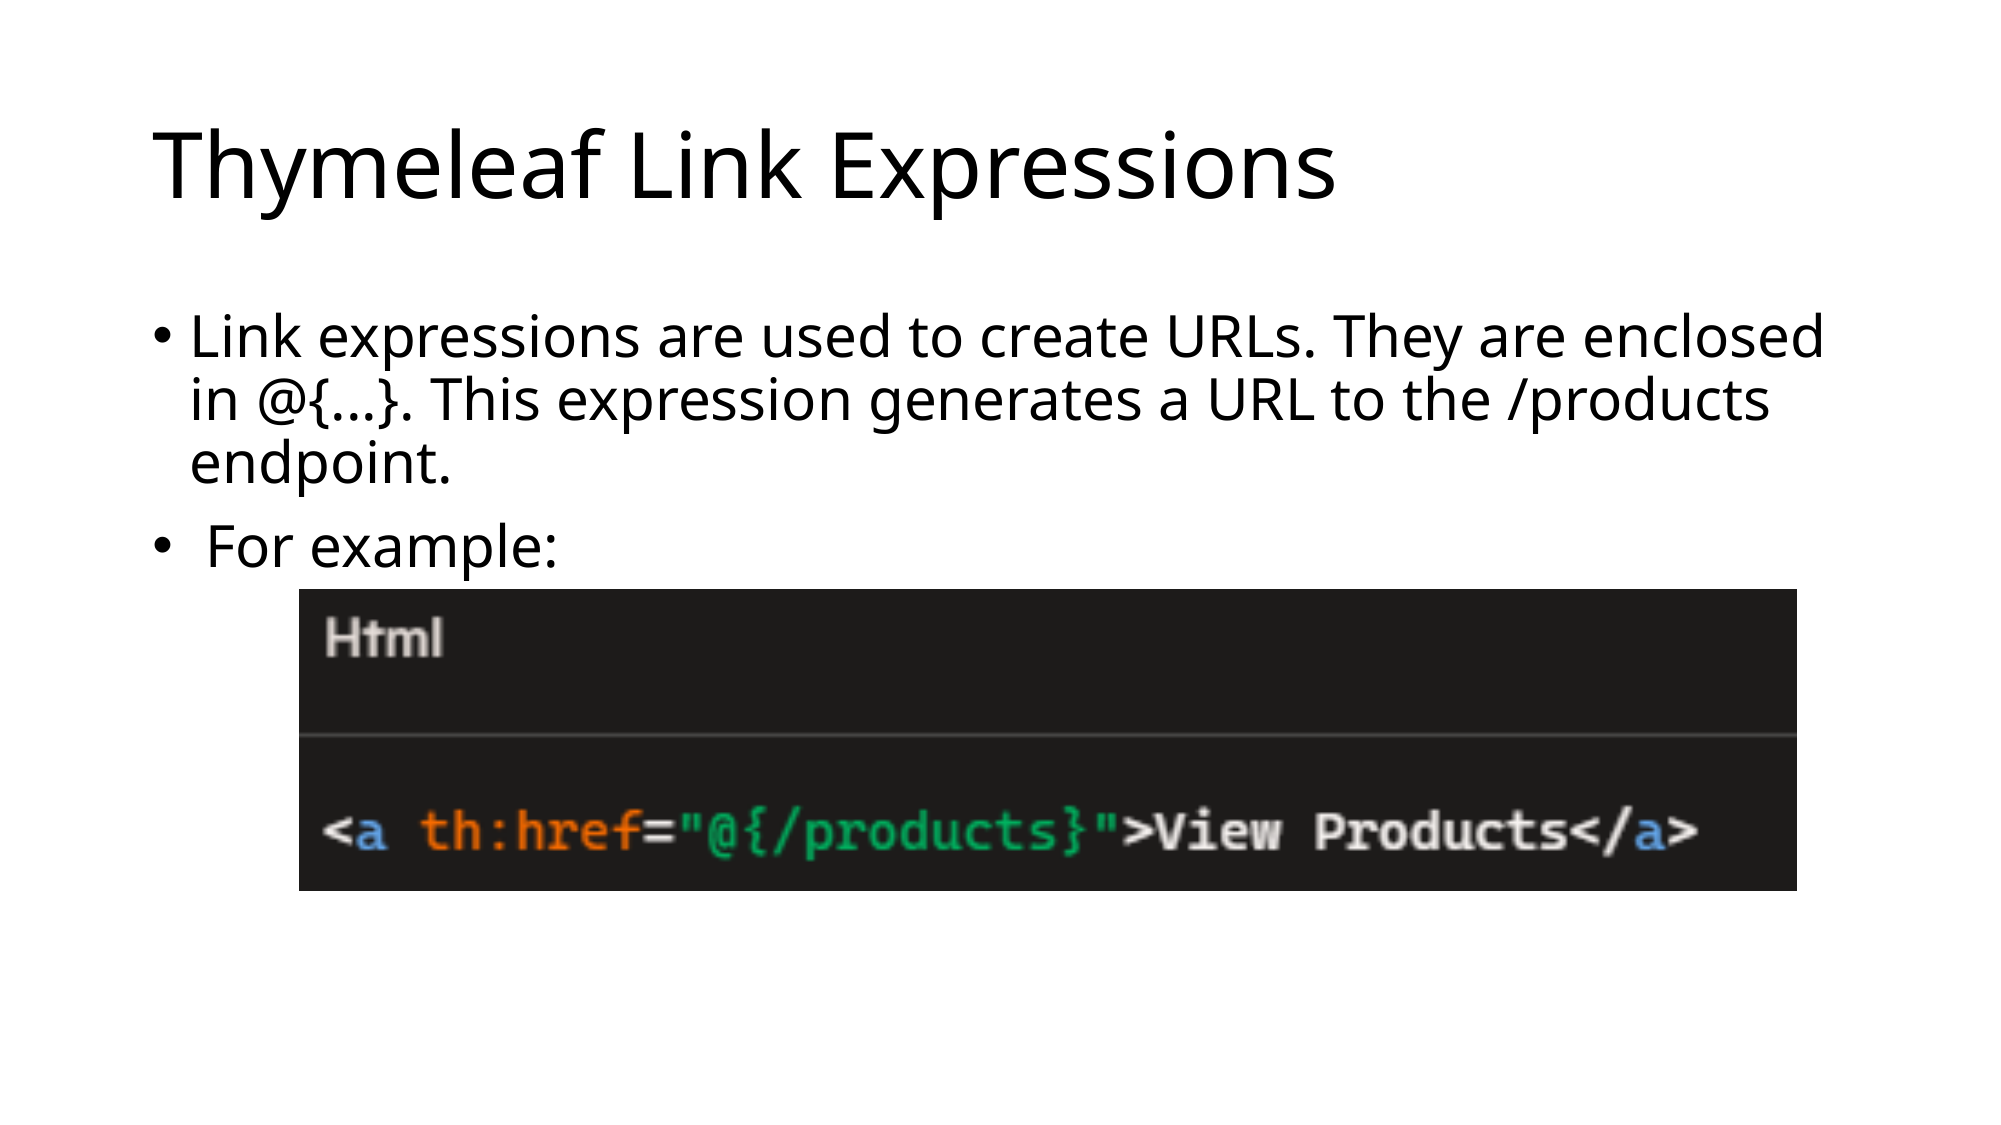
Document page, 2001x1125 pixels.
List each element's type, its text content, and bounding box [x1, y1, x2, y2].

list Link expressions are used to create URLs. They are enclosed in @{...}. This expression generates a URL to the /products endpoint. For example: [137, 299, 1863, 1014]
picture [299, 588, 1797, 892]
title Thymeleaf Link Expressions [137, 59, 1863, 278]
